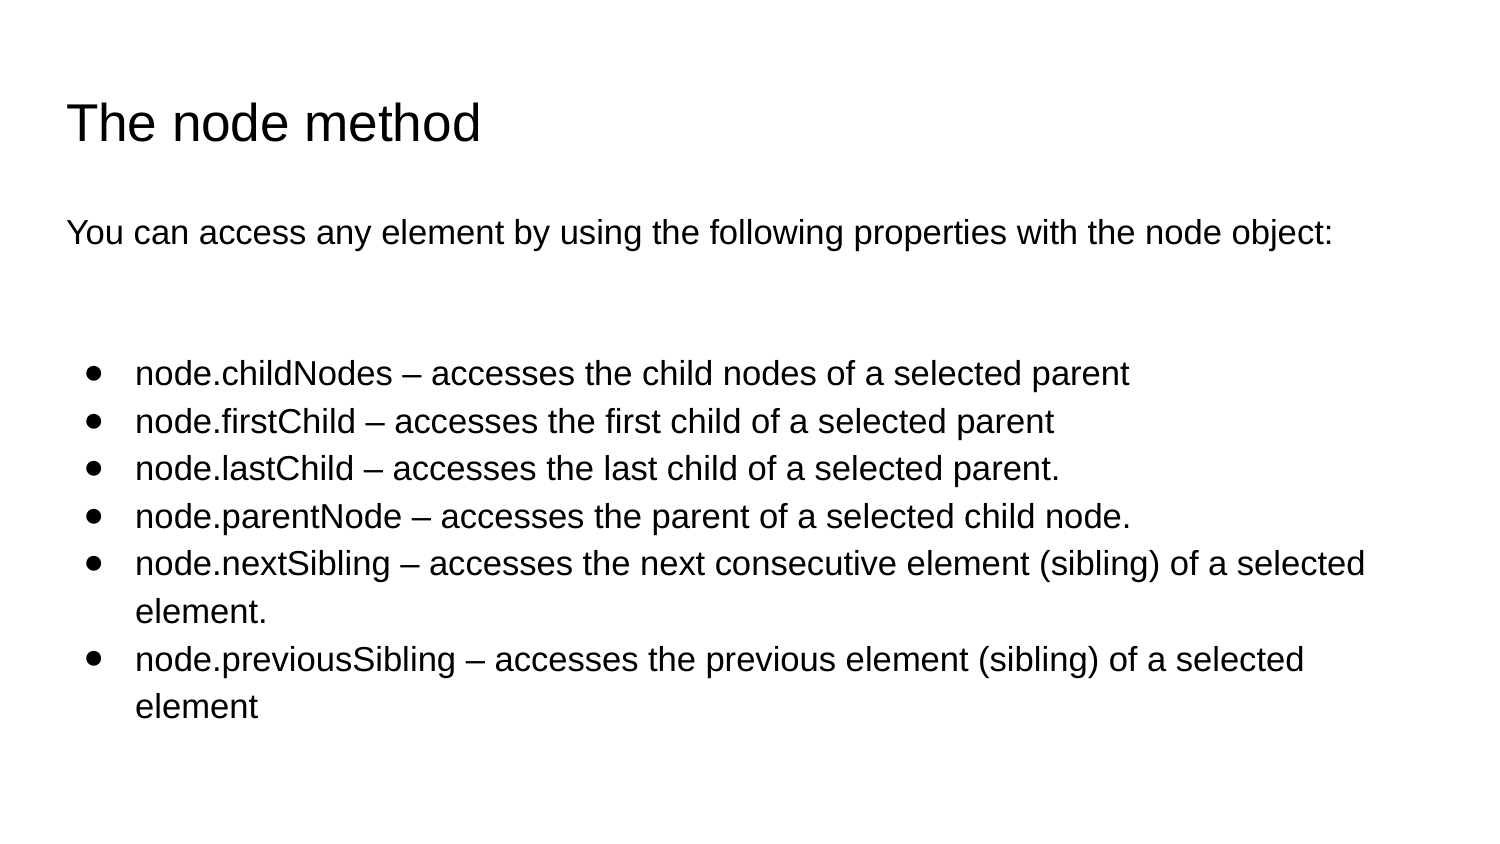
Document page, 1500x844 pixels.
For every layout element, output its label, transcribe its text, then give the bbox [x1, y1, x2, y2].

title The node method [51, 72, 1449, 167]
list You can access any element by using the following properties with the node object: node.childNodes – accesses the child nodes of a selected parent‌‌ node.firstChild – accesses the first child of a selected parent‌‌ node.lastChild – accesses the last child of a selected parent.‌‌ node.parentNode – accesses the parent of a selected child node.‌‌ node.nextSibling – accesses the next consecutive element (sibling) of a selected element.‌‌ node.previousSibling – accesses the previous element (sibling) of a selected element [51, 189, 1449, 750]
